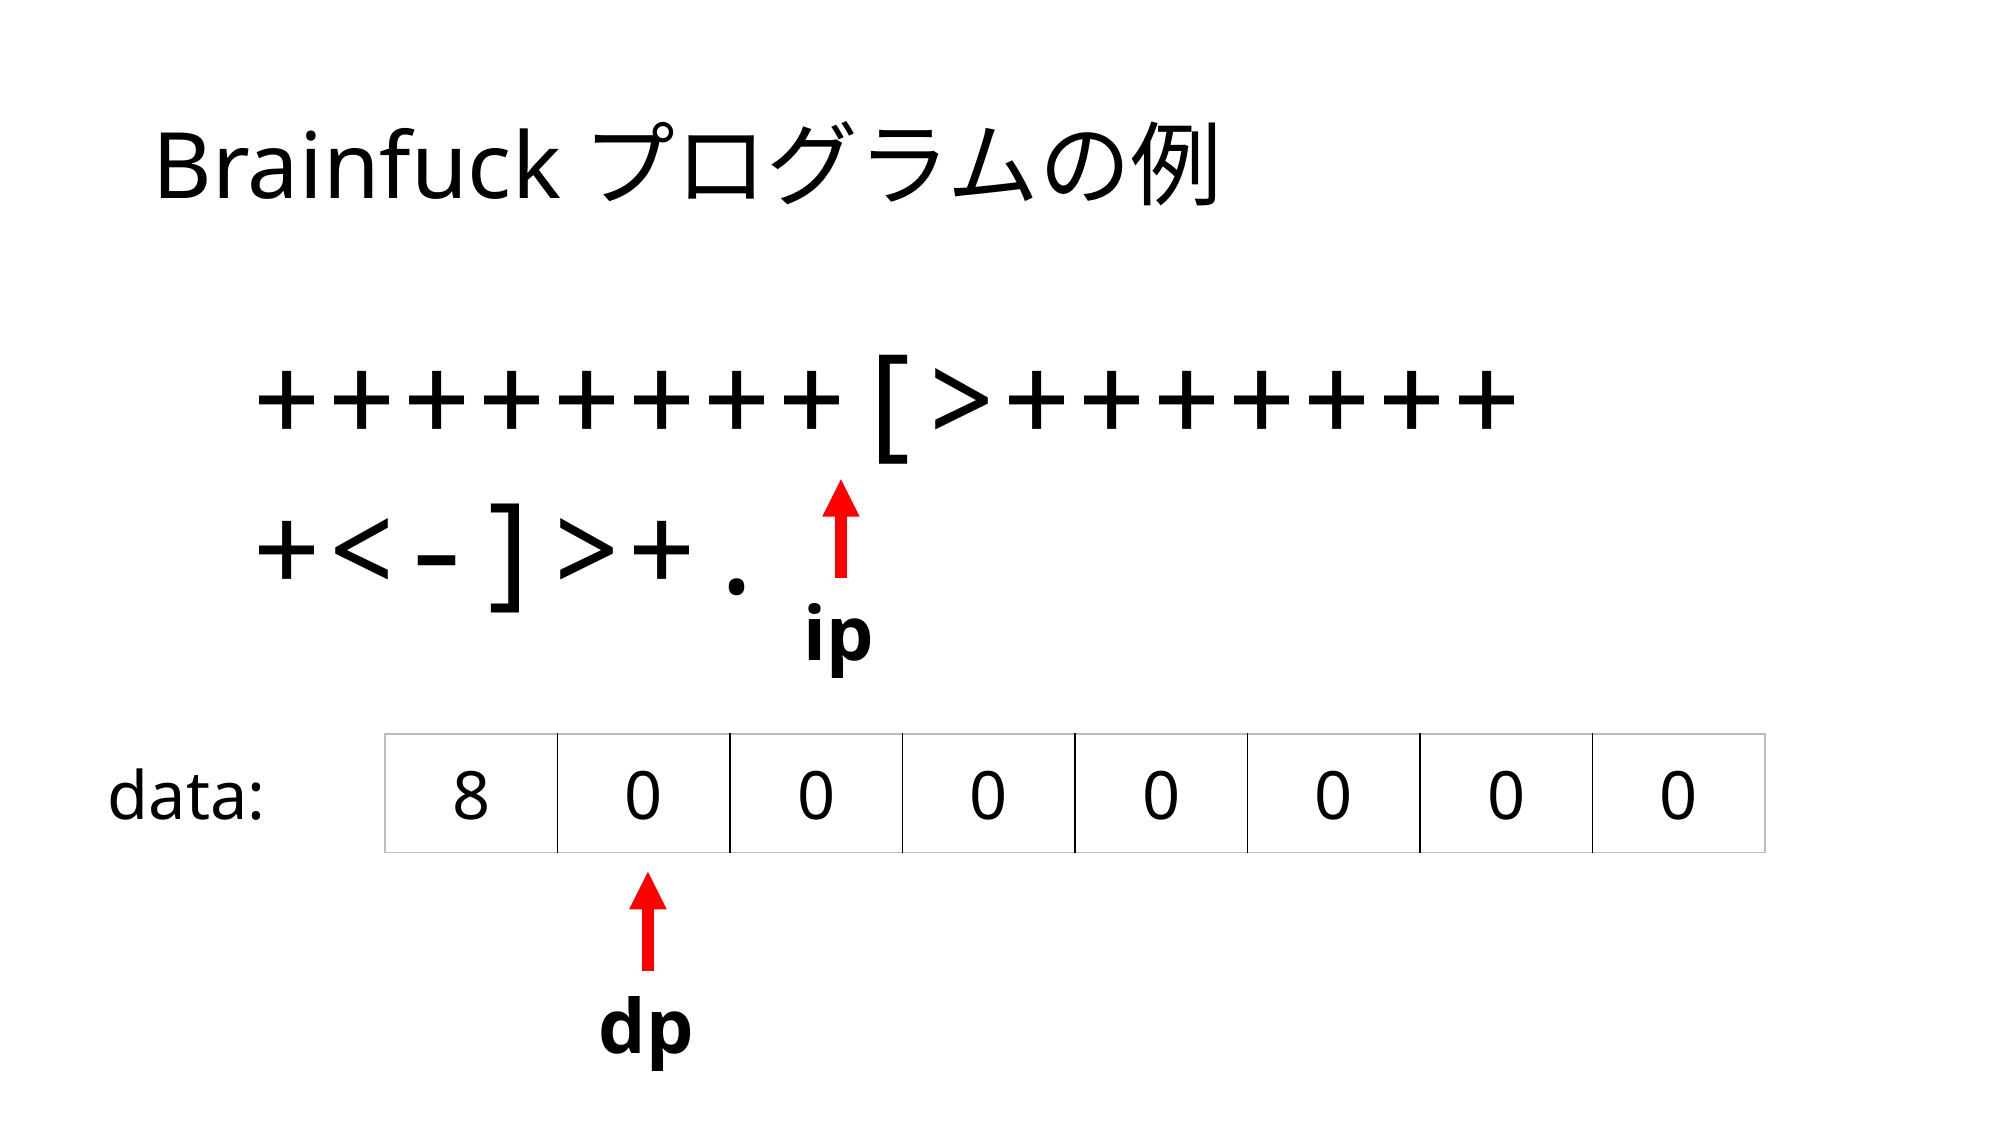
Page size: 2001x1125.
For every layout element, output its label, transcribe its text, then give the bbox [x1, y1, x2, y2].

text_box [584, 871, 712, 1077]
table_header 0 [731, 735, 902, 852]
title Brainfuckプログラムの例 [137, 59, 1863, 278]
table_header 0 [1593, 735, 1764, 852]
table_header 0 [903, 735, 1074, 852]
table_header 0 [558, 735, 729, 852]
table_header 0 [1421, 735, 1592, 852]
table_header 0 [1248, 735, 1419, 852]
table_header 0 [1076, 735, 1247, 852]
table_header 8 [386, 735, 557, 852]
text_box data: [93, 745, 321, 840]
text_box ++++++++[>++++++++<-]>+. [234, 312, 1765, 628]
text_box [788, 479, 893, 685]
